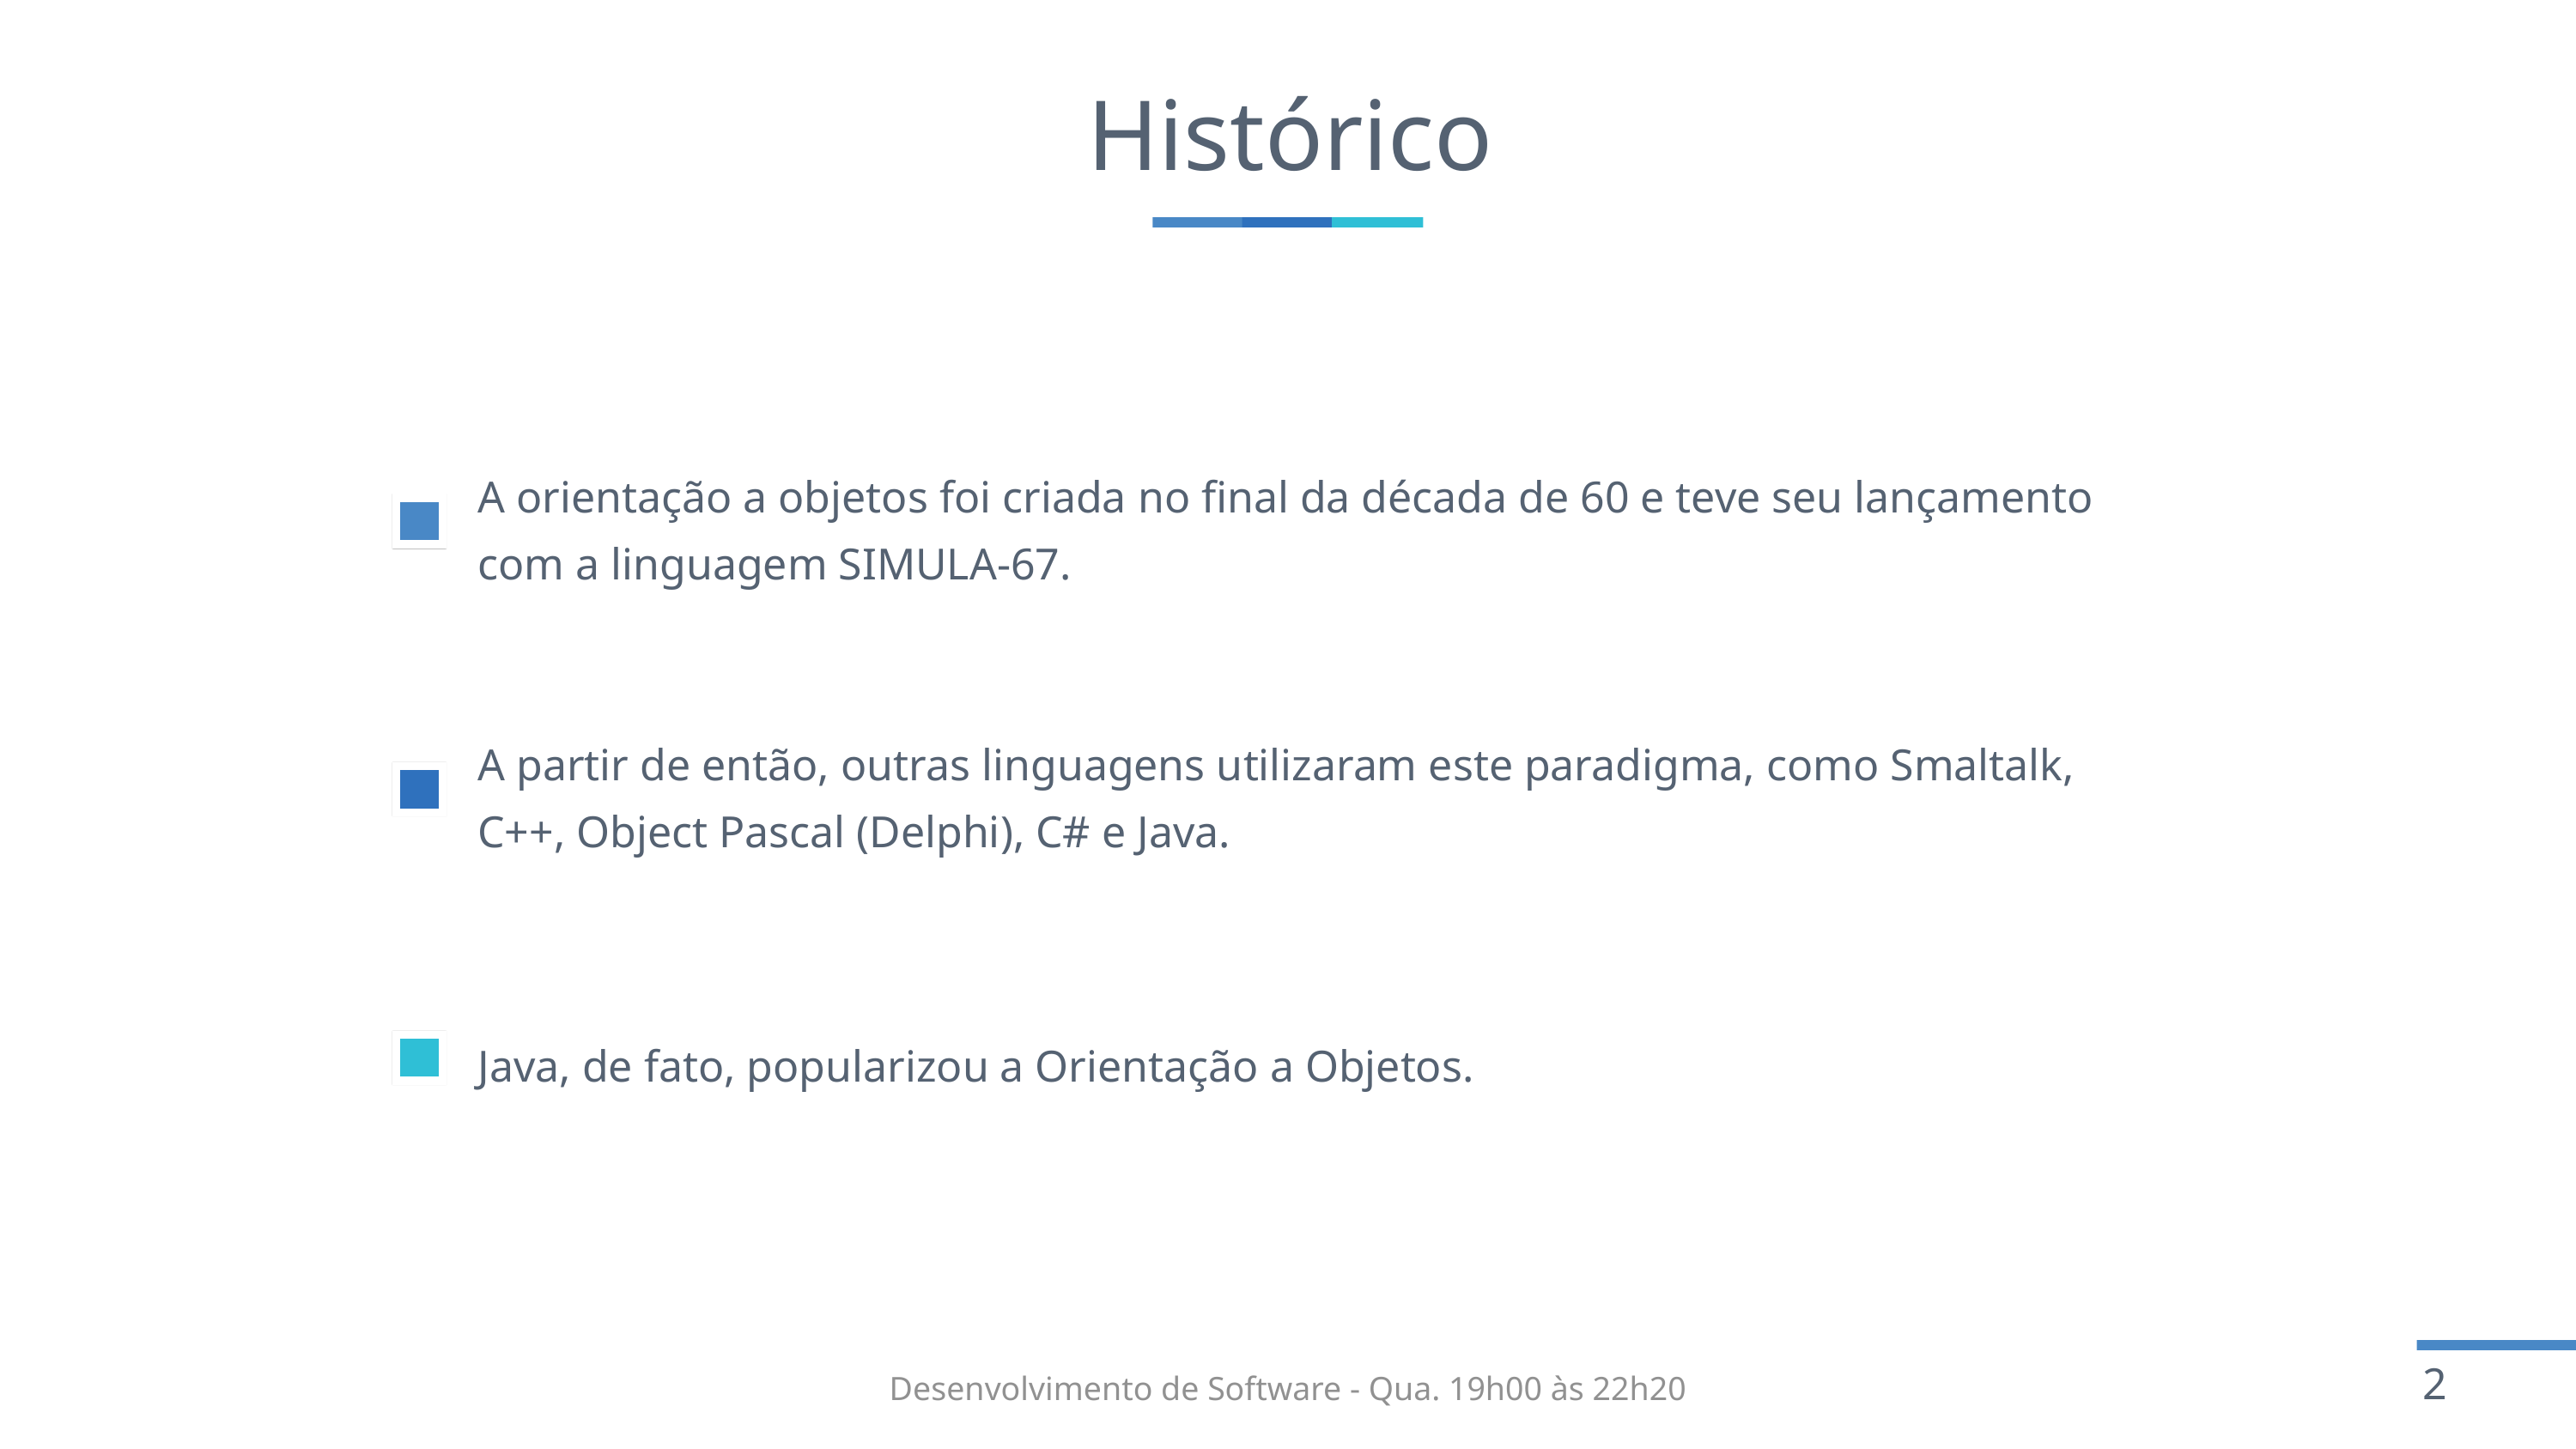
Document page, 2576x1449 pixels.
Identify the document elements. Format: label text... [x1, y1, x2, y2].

list A partir de então, outras linguagens utilizaram este paradigma, como Smaltalk, C++, Object Pascal (Delphi), C# e Java. [465, 677, 2147, 901]
list Java, de fato, popularizou a Orientação a Objetos. [465, 944, 2147, 1171]
slide_number 2 [2409, 1351, 2576, 1421]
title Histórico [69, 49, 2512, 230]
footer Desenvolvimento de Software - Qua. 19h00 às 22h20 [853, 1349, 1723, 1427]
list A orientação a objetos foi criada no final da década de 60 e teve seu lançamento com a linguagem SIMULA-67. [465, 408, 2147, 635]
